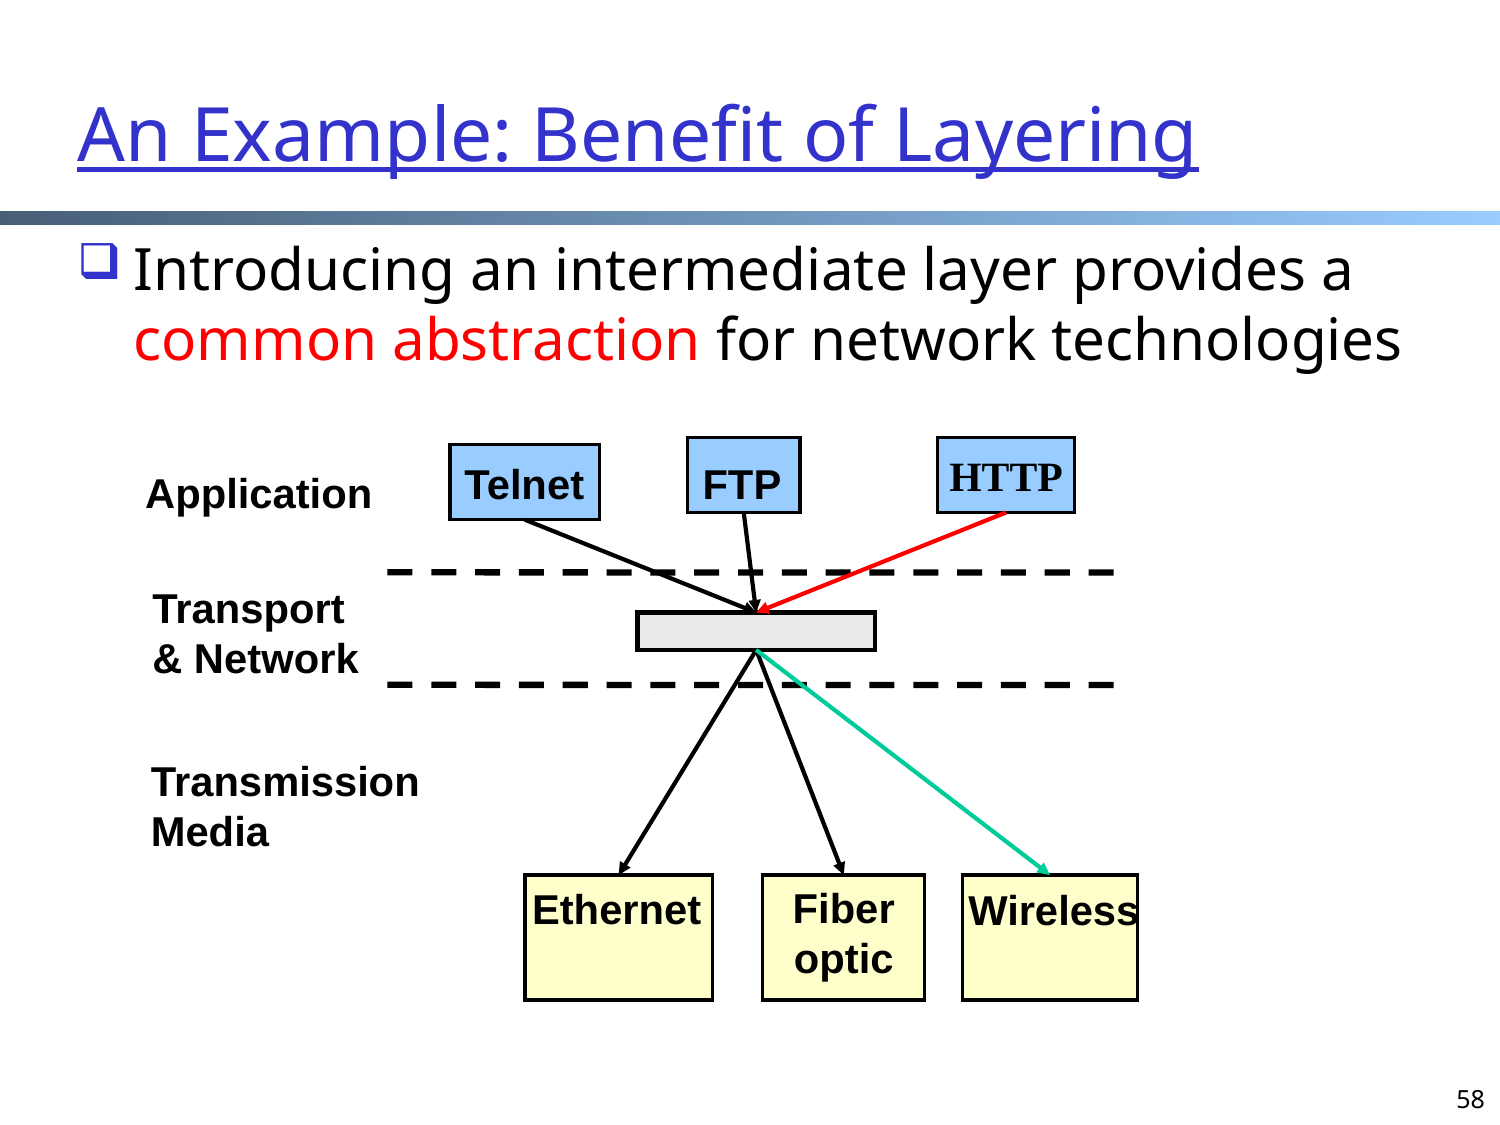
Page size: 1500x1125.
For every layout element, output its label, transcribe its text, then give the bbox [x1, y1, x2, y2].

text_box Transmission Media [136, 747, 435, 863]
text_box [743, 513, 754, 611]
text_box [449, 444, 600, 450]
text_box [618, 651, 752, 874]
slide_number 58 [1150, 1049, 1500, 1125]
text_box [637, 618, 875, 650]
text_box Application [130, 459, 388, 524]
text_box HTTP [937, 437, 1075, 513]
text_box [524, 521, 738, 611]
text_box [755, 513, 1007, 611]
text_box [762, 990, 925, 1000]
text_box Transport & Network [137, 574, 374, 690]
text_box [449, 515, 600, 520]
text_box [953, 874, 1155, 1001]
text_box [687, 437, 800, 512]
list Introducing an intermediate layer provides a common abstraction for network technologies [62, 224, 1475, 463]
title An Example: Benefit of Layering [62, 37, 1338, 224]
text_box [755, 651, 1051, 874]
text_box Telnet [449, 450, 611, 515]
text_box [525, 940, 713, 1000]
text_box [1424, 212, 1428, 224]
text_box FTP [687, 450, 797, 515]
text_box Ethernet [517, 875, 717, 940]
text_box Fiber optic [762, 882, 925, 990]
